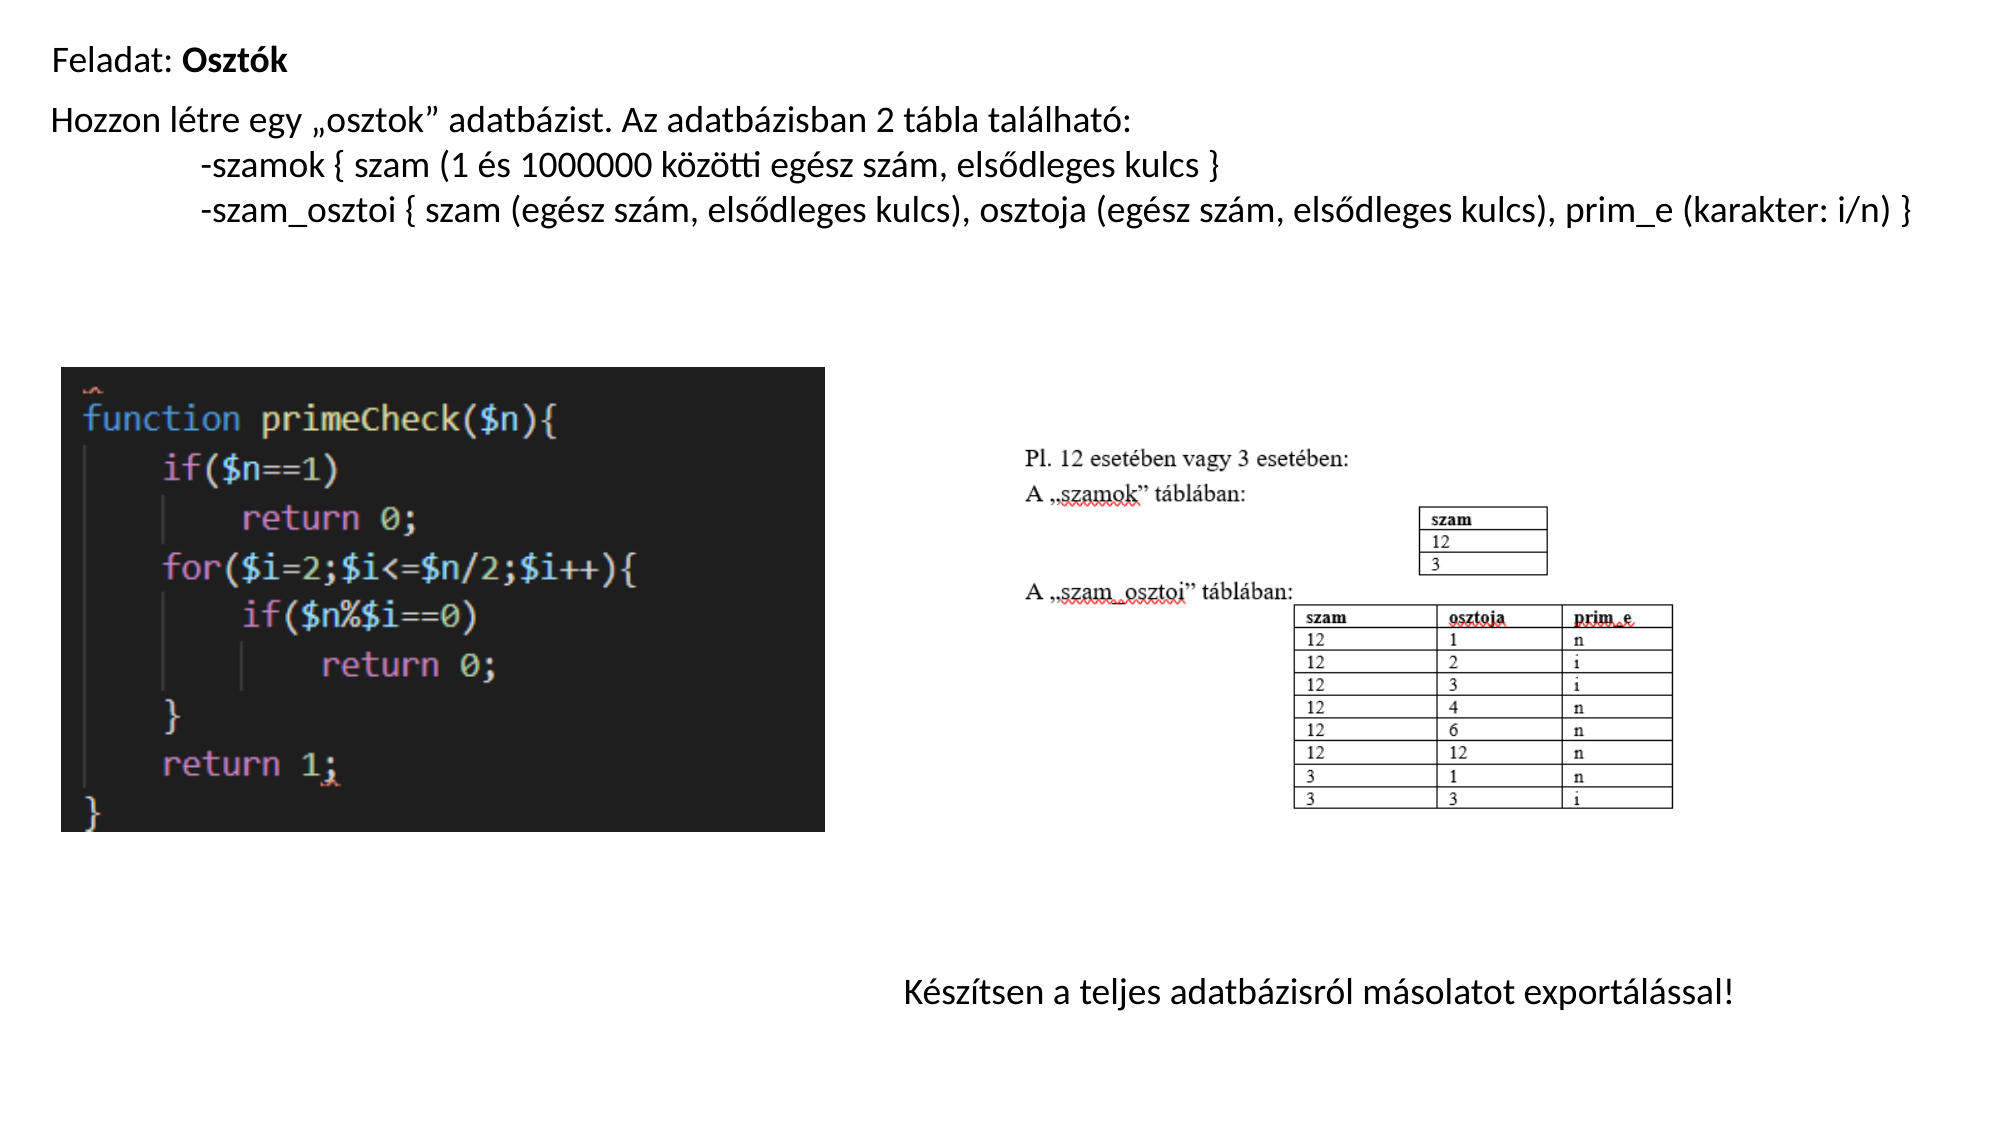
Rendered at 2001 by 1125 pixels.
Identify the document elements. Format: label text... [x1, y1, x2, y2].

text_box Feladat: Osztók [37, 27, 304, 87]
picture [61, 367, 825, 832]
picture [1002, 440, 1702, 819]
text_box Hozzon létre egy „osztok” adatbázist. Az adatbázisban 2 tábla található: -szamok { szam (1 és 1000000 közötti egész szám, elsődleges kulcs } -szam_osztoi { szam (egész szám, elsődleges kulcs), osztoja (egész szám, elsődleges kulcs), prim_e (karakter: i/n) } [35, 87, 1970, 238]
text_box Készítsen a teljes adatbázisról másolatot exportálással! [889, 959, 1751, 1020]
